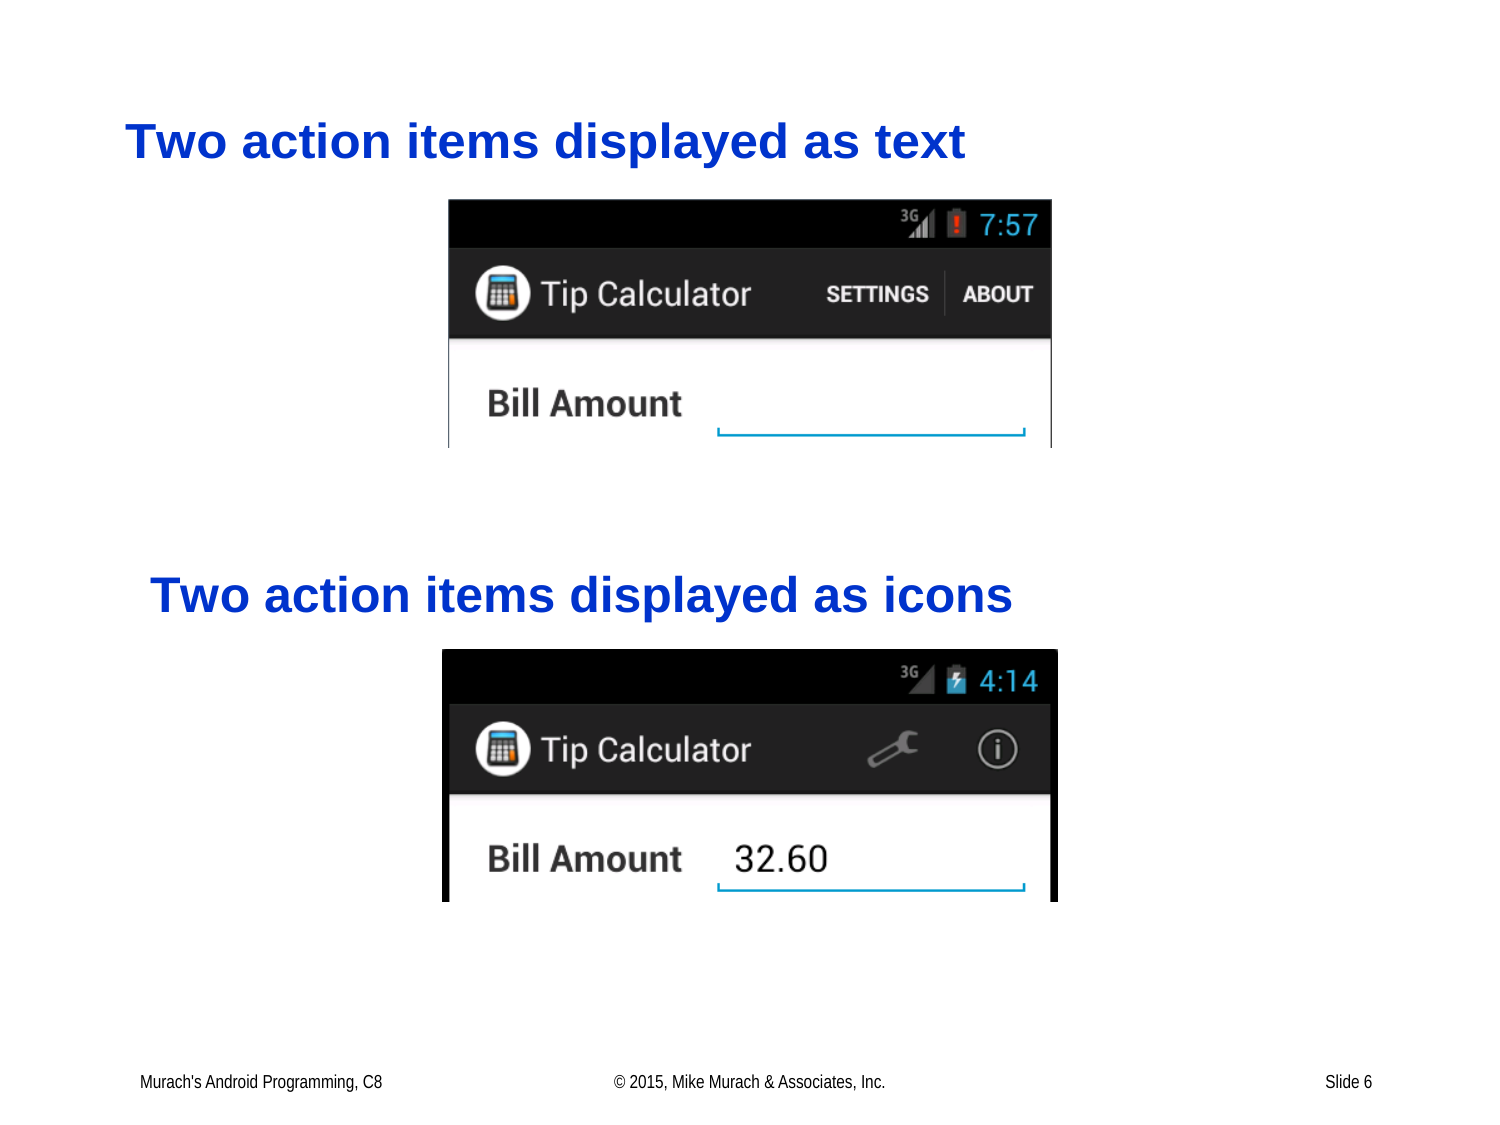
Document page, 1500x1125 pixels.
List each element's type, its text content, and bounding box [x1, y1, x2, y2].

picture [442, 649, 1058, 903]
slide_number Murach's Android Programming, C8 [125, 1025, 450, 1100]
picture [448, 199, 1052, 448]
footer © 2015, Mike Murach & Associates, Inc. [474, 1025, 1025, 1100]
slide_number Slide 6 [1074, 1025, 1388, 1100]
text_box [149, 534, 1293, 708]
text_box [124, 112, 1294, 239]
